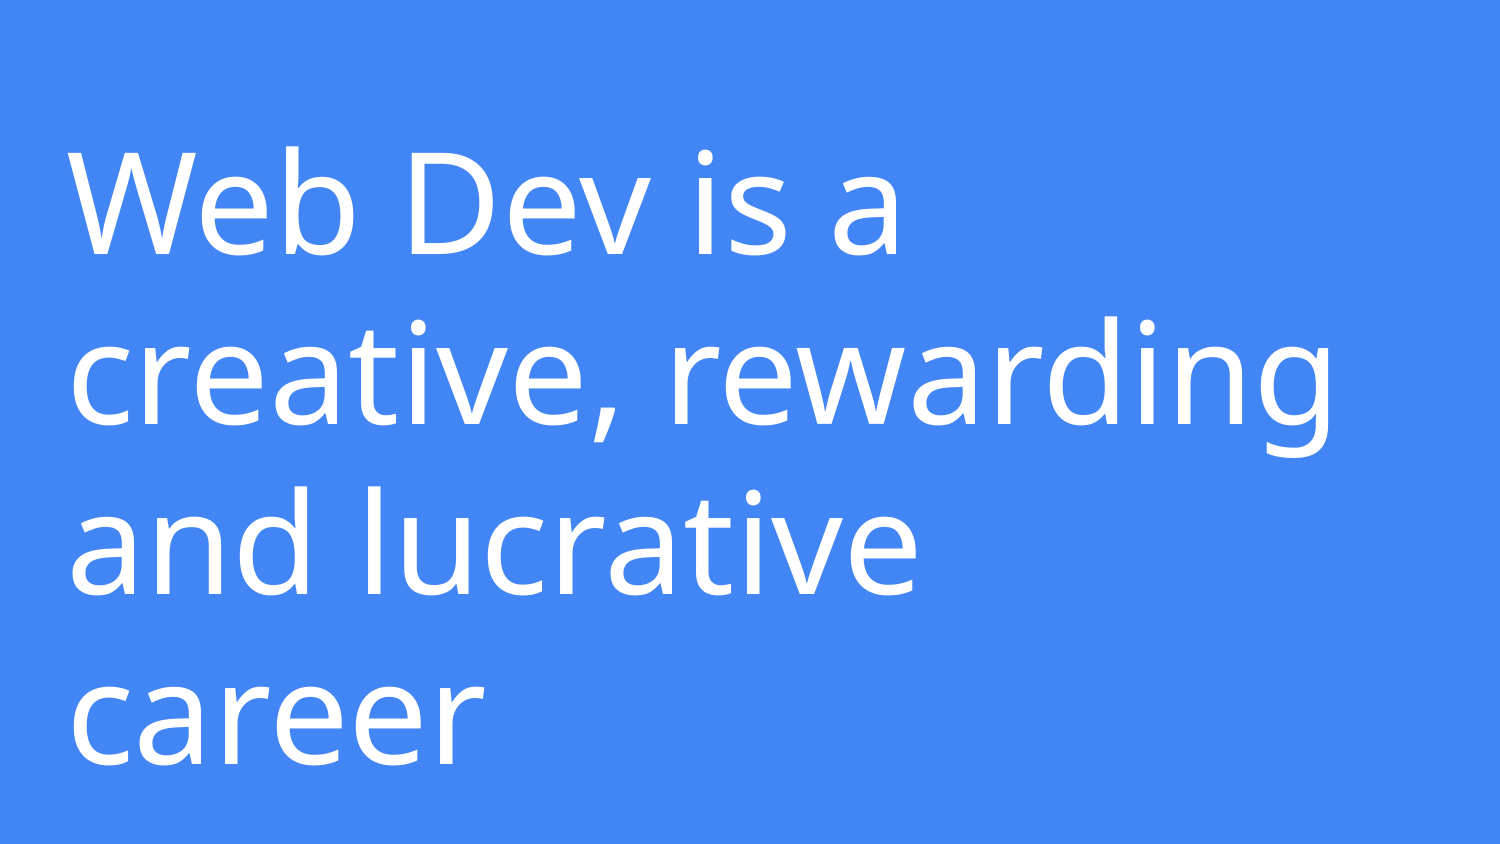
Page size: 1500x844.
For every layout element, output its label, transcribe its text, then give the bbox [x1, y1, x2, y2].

title Web Dev is a creative, rewarding and lucrative career [51, 406, 1383, 809]
